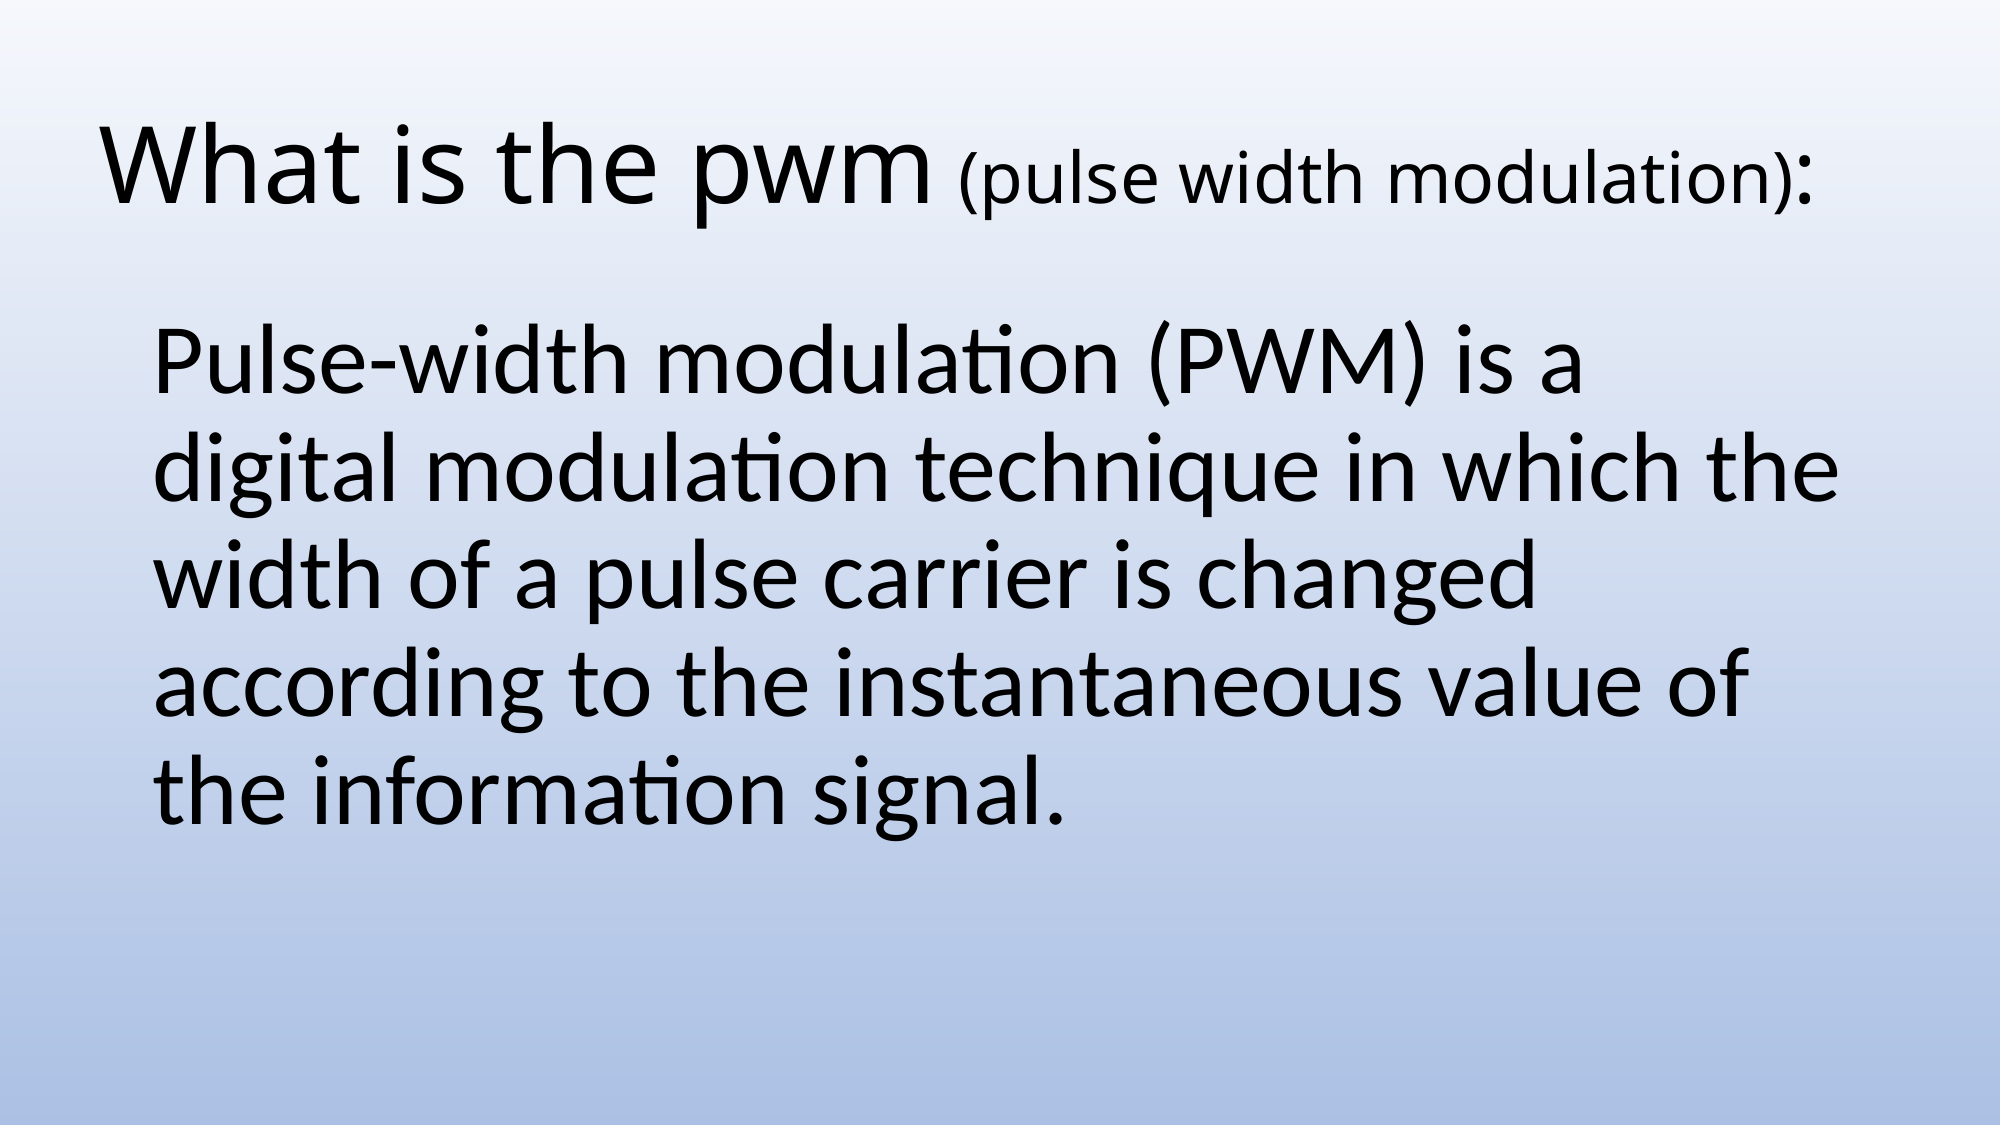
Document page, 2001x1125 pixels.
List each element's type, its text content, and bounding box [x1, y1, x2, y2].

title What is the pwm (pulse width modulation): [83, 59, 1863, 278]
list Pulse-width modulation (PWM) is a digital modulation technique in which the width of a pulse carrier is changed according to the instantaneous value of the information signal. [137, 299, 1863, 1014]
